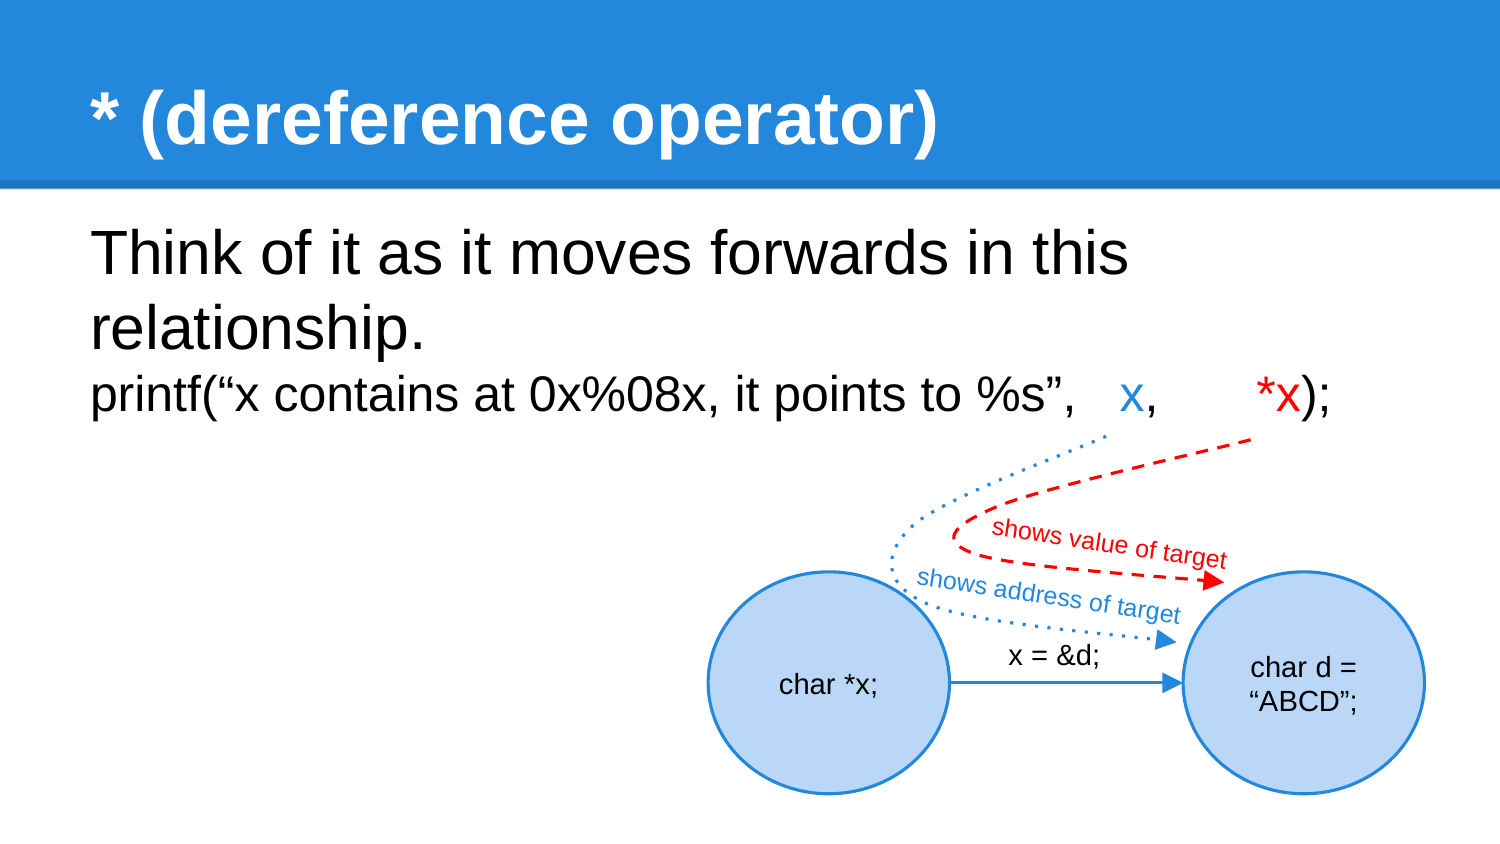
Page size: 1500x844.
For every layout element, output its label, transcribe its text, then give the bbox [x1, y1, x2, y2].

text_box [927, 604, 1177, 650]
text_box char d = “ABCD”; [1183, 572, 1425, 794]
text_box [953, 515, 1149, 576]
text_box char *x; [708, 571, 950, 794]
text_box [1202, 584, 1215, 591]
text_box [1021, 439, 1251, 530]
text_box [891, 436, 1119, 586]
list Think of it as it moves forwards in this relationship. printf(“x contains at 0x%08x, it points to %s”, x, *x); [75, 196, 1425, 808]
text_box shows address of target [898, 543, 1249, 650]
text_box [1121, 574, 1156, 580]
text_box x = &d; [993, 621, 1154, 678]
text_box shows value of target [973, 493, 1324, 600]
title * (dereference operator) [75, 33, 1425, 175]
